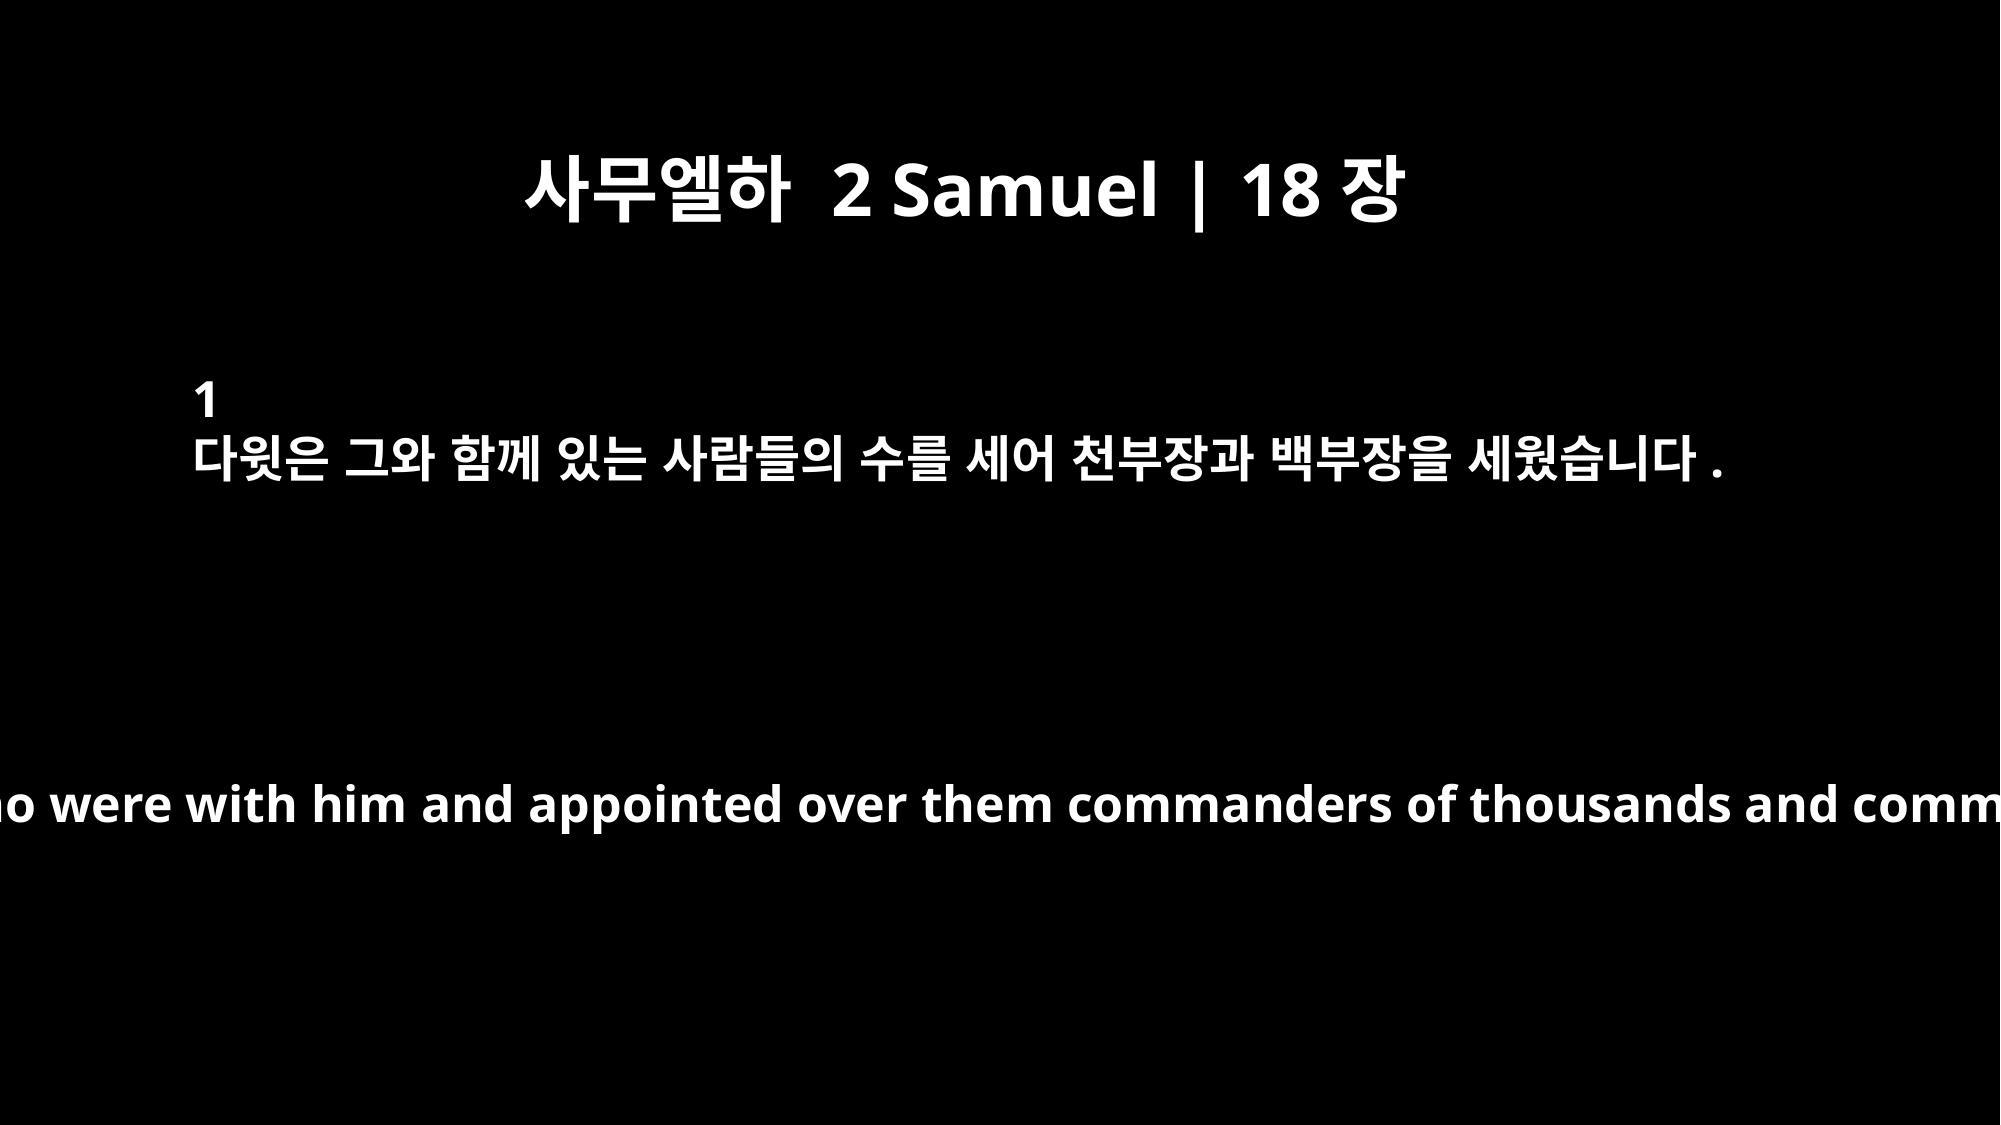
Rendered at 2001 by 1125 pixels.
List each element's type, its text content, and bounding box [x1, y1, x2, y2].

text_box David mustered the men who were with him and appointed over them commanders of thousands and commanders of hundreds. [0, 764, 2000, 840]
text_box 사무엘하 2 Samuel | 18장 [509, 136, 1423, 239]
text_box ﻿1 다윗은 그와 함께 있는 사람들의 수를 세어 천부장과 백부장을 세웠습니다. [177, 359, 1740, 495]
